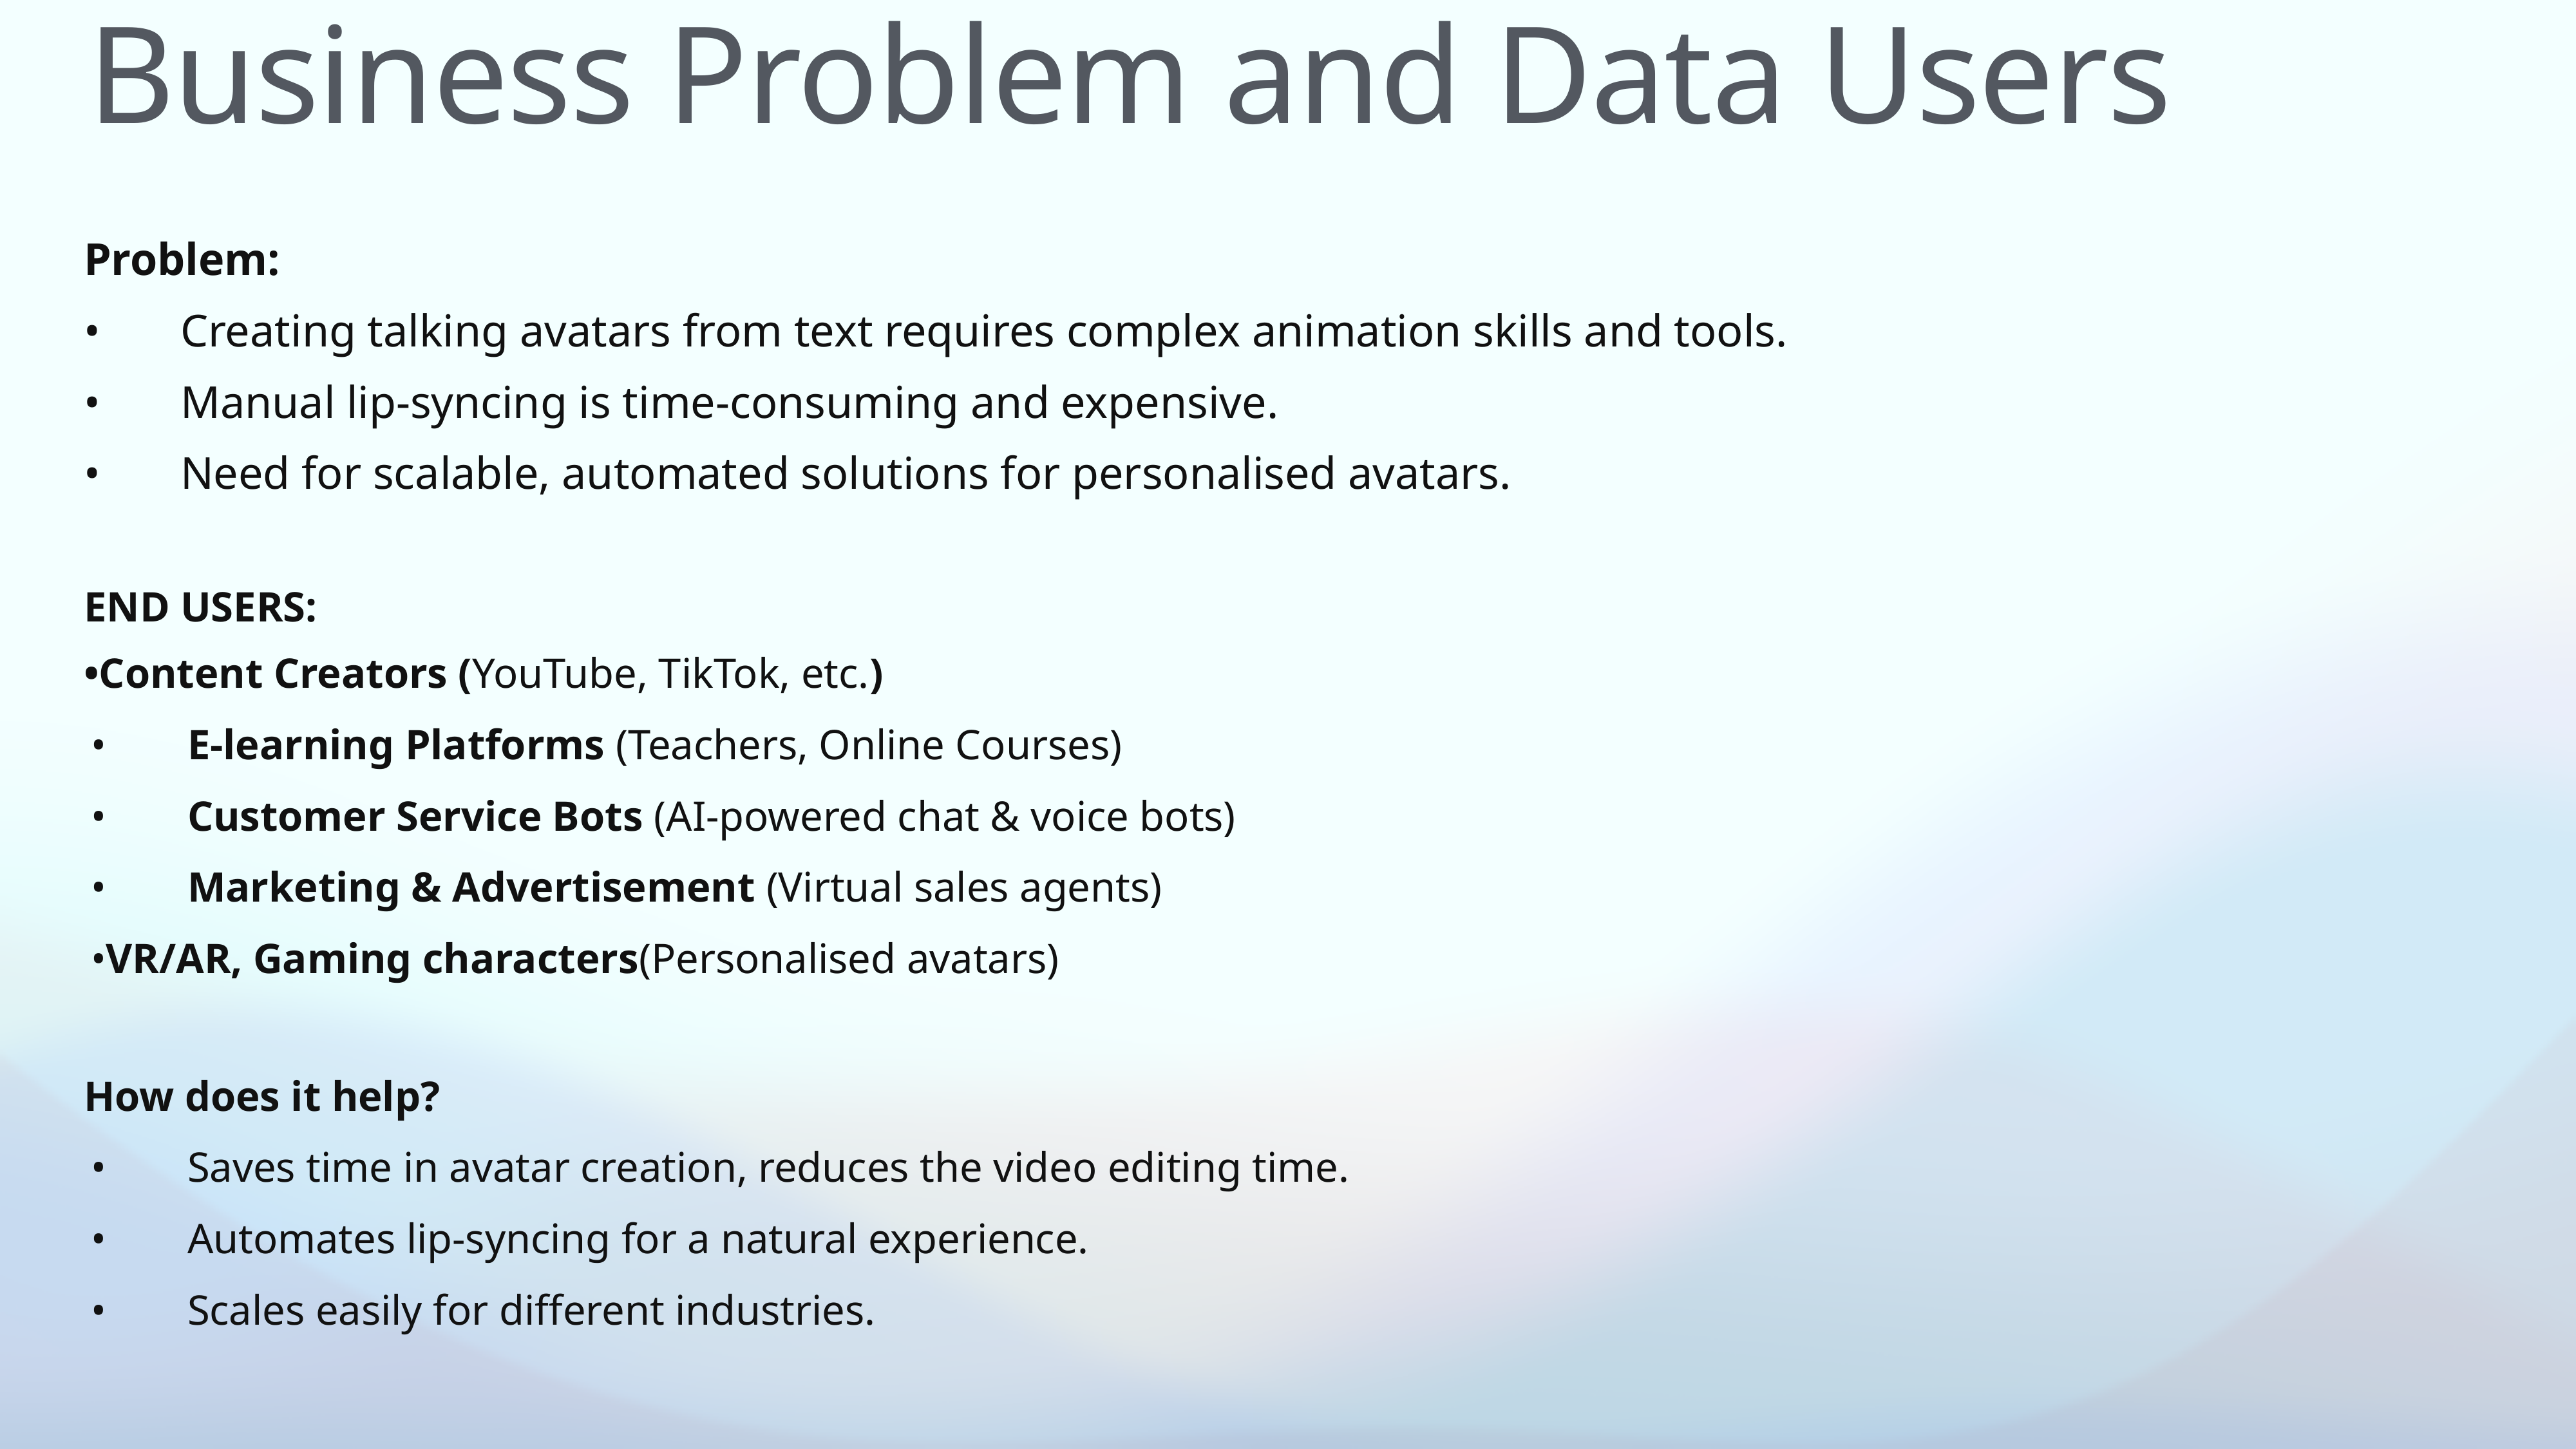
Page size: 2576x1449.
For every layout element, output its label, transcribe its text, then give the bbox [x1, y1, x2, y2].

list Problem: • Creating talking avatars from text requires complex animation skills and tools. • Manual lip-syncing is time-consuming and expensive. • Need for scalable, automated solutions for personalised avatars. END USERS: •Content Creators (YouTube, TikTok, etc.) • E-learning Platforms (Teachers, Online Courses) • Customer Service Bots (AI-powered chat & voice bots) • Marketing & Advertisement (Virtual sales agents) •VR/AR, Gaming characters(Personalised avatars) How does it help? • Saves time in avatar creation, reduces the video editing time. • Automates lip-syncing for a natural experience. • Scales easily for different industries. [78, 207, 2449, 1428]
title Business Problem and Data Users [82, 1, 2404, 181]
picture [0, 0, 2576, 1449]
